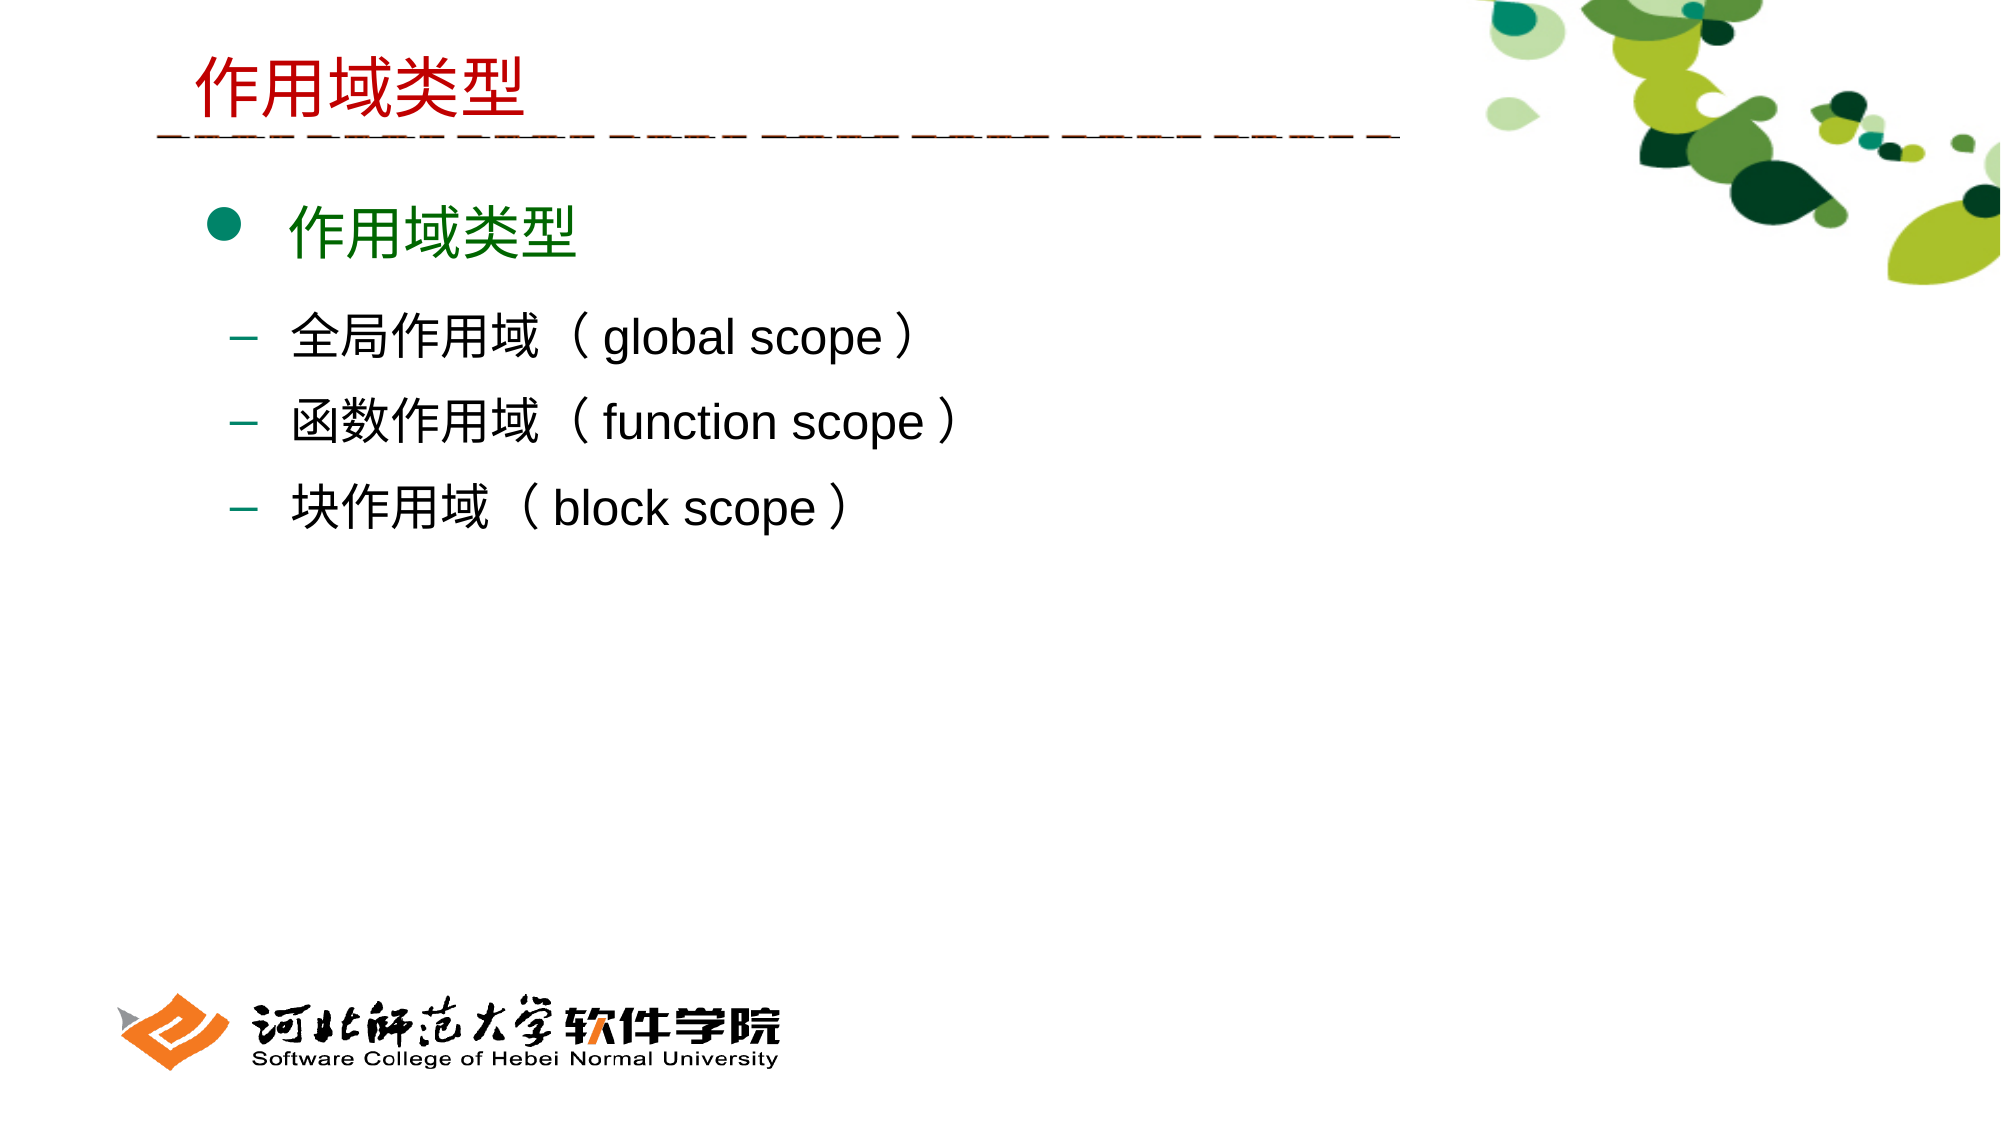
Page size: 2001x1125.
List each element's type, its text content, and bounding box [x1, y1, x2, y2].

list 作用域类型 全局作用域（global scope） 函数作用域（function scope） 块作用域（block scope） [187, 175, 1782, 983]
list 作用域类型 [178, 38, 1523, 120]
picture [0, 0, 2001, 1125]
